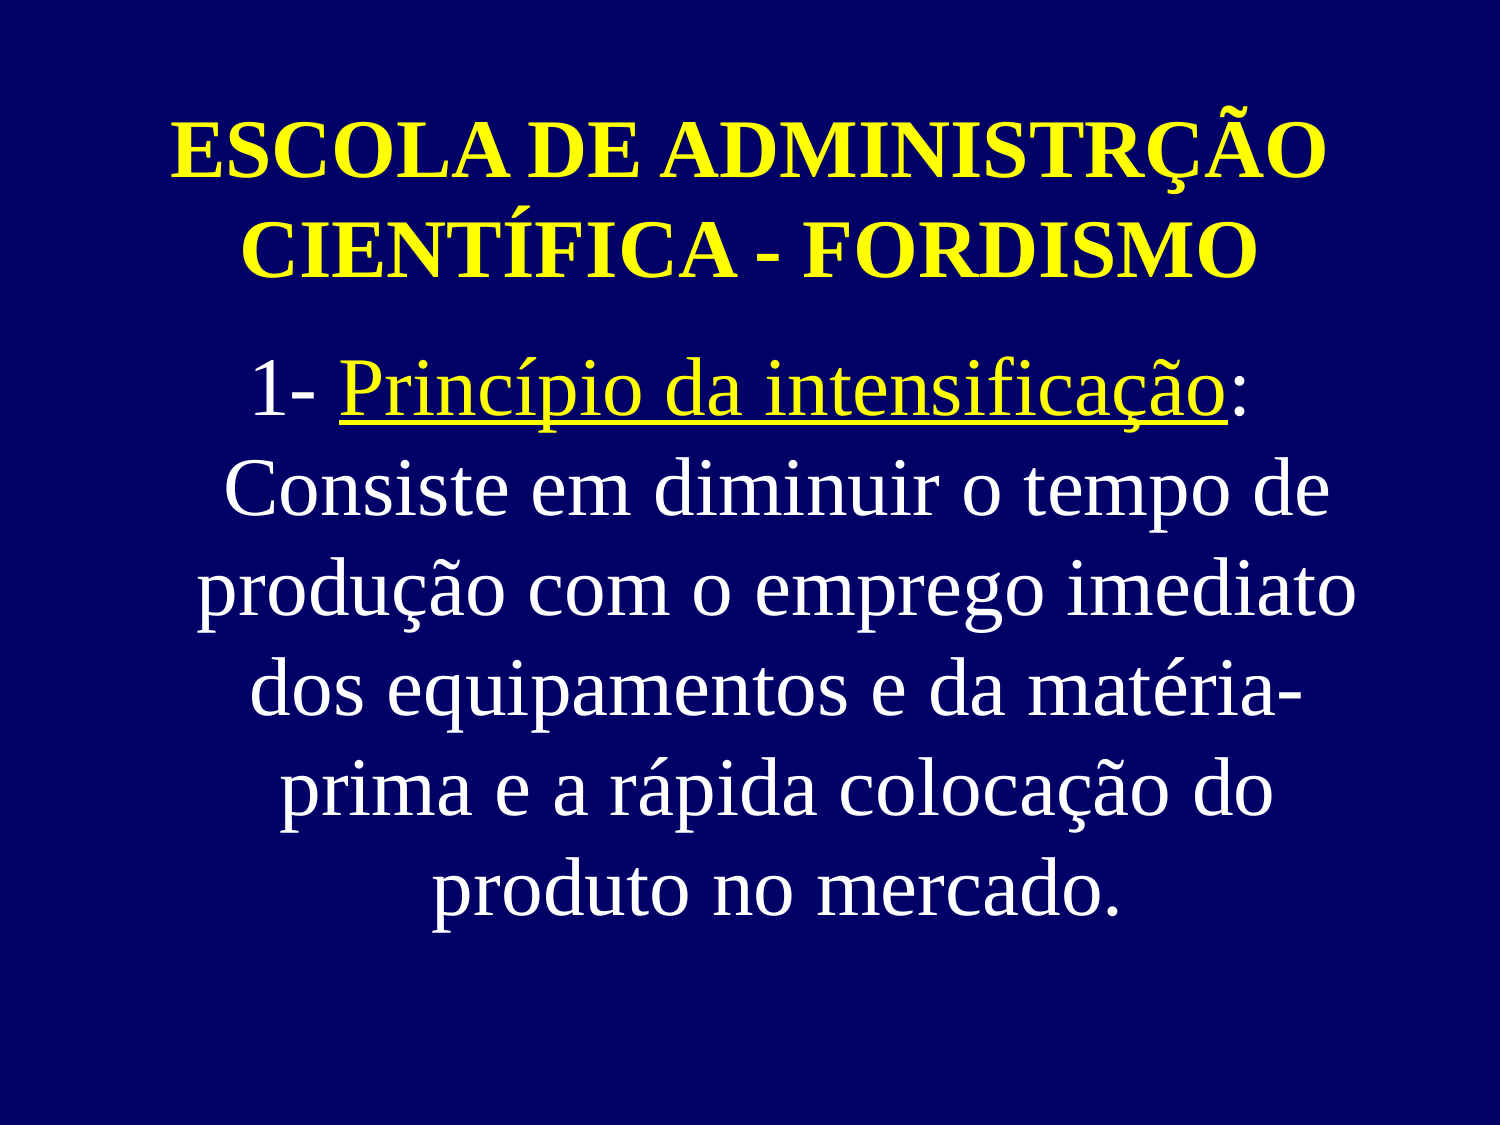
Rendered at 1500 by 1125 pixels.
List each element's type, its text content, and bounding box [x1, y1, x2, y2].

list 1- Princípio da intensificação: Consiste em diminuir o tempo de produção com o emprego imediato dos equipamentos e da matéria-prima e a rápida colocação do produto no mercado. [112, 324, 1388, 1000]
title ESCOLA DE ADMINISTRÇÃO CIENTÍFICA - FORDISMO [112, 99, 1388, 288]
